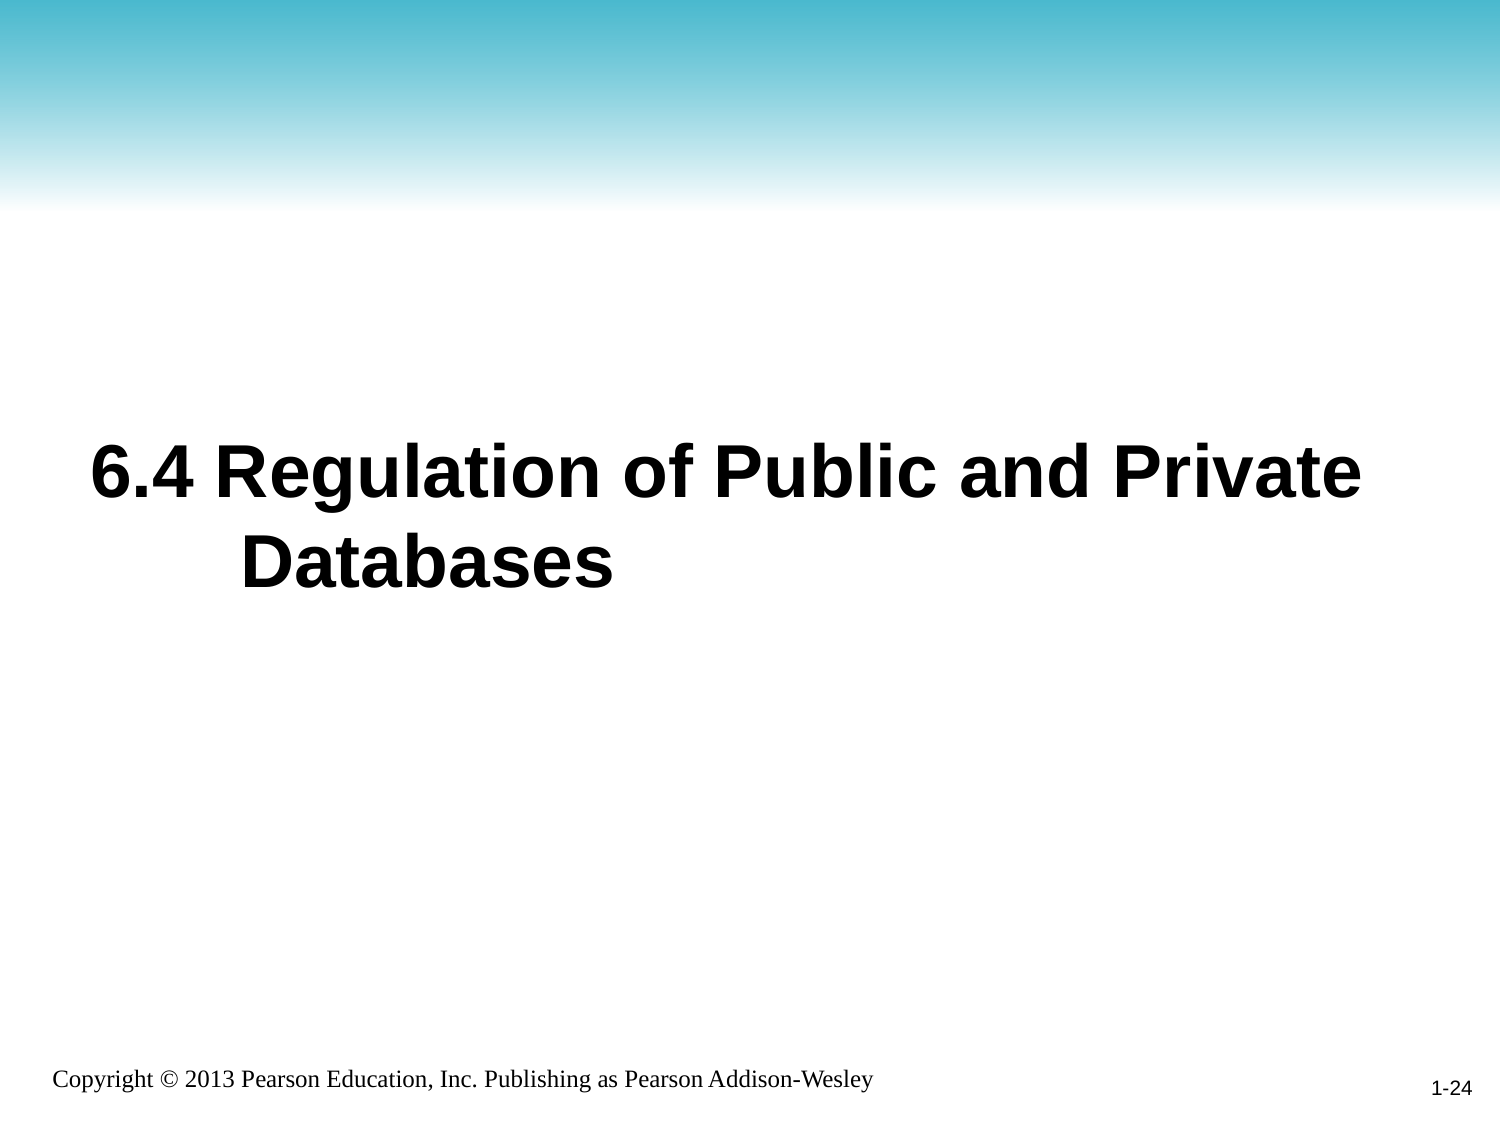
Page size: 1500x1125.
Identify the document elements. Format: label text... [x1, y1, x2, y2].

slide_number 1-24 [1174, 1049, 1488, 1125]
title 6.4 Regulation of Public and Private Databases [74, 12, 1438, 1013]
